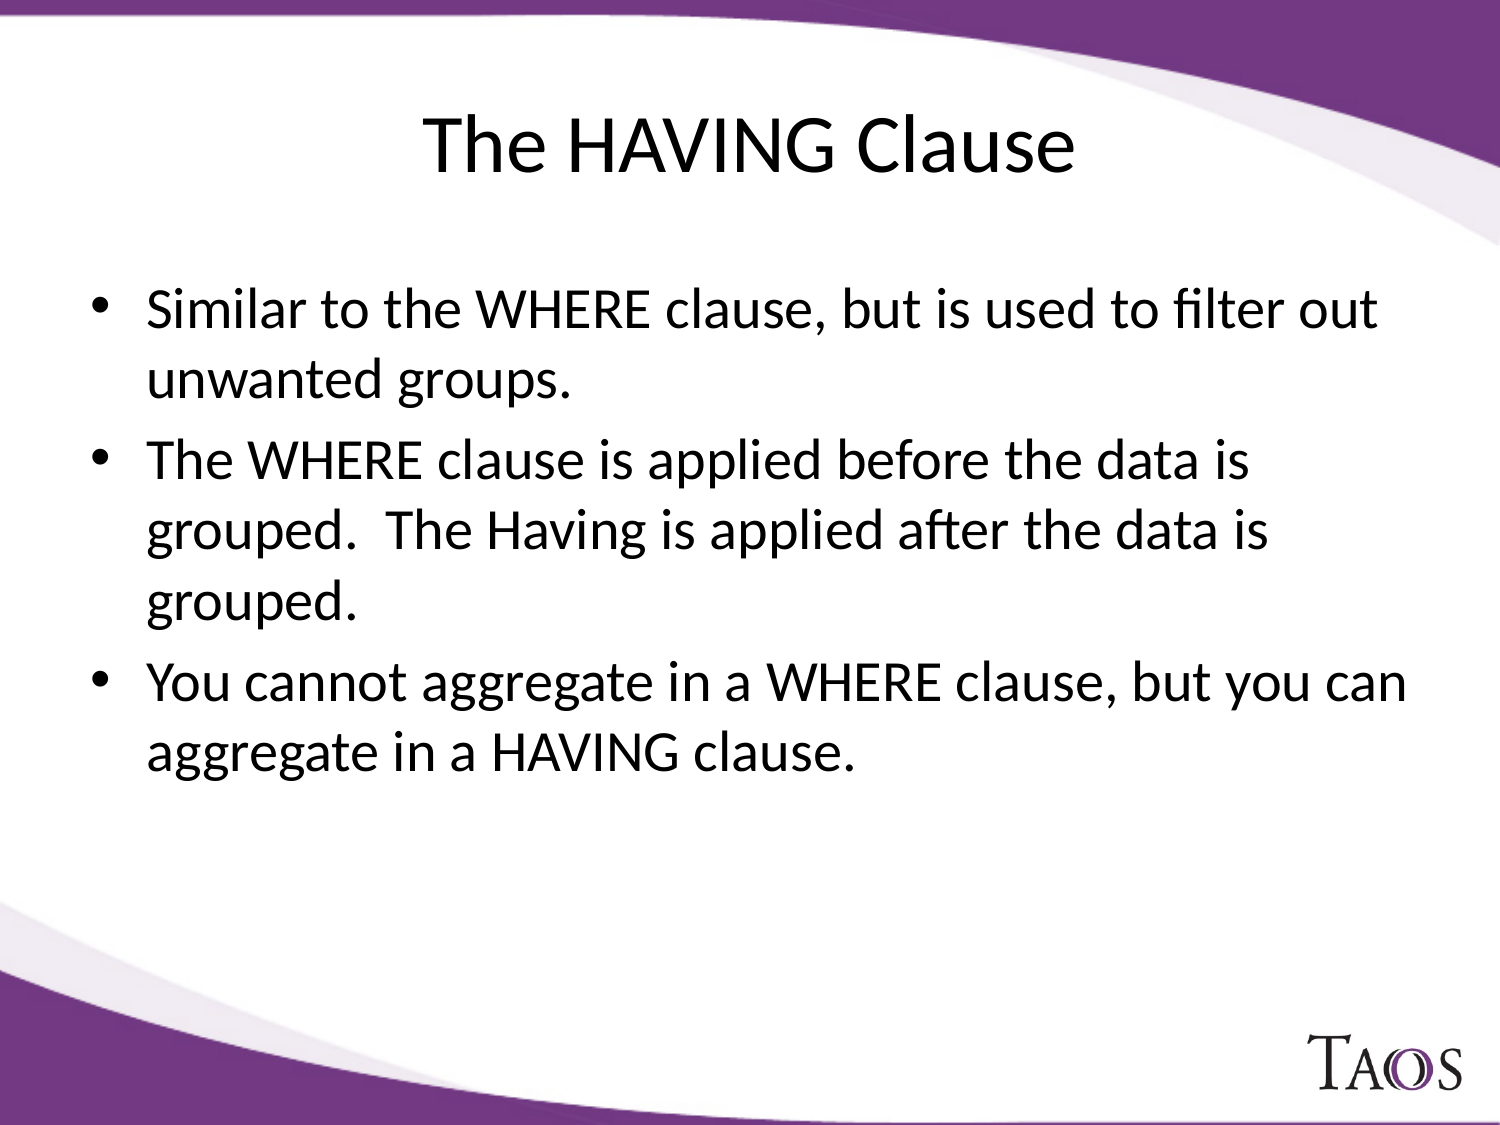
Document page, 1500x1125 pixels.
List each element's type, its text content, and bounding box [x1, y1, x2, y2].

list Similar to the WHERE clause, but is used to filter out unwanted groups. The WHERE clause is applied before the data is grouped. The Having is applied after the data is grouped. You cannot aggregate in a WHERE clause, but you can aggregate in a HAVING clause. [75, 262, 1425, 1005]
picture [0, 0, 1500, 1125]
title The HAVING Clause [75, 45, 1425, 233]
